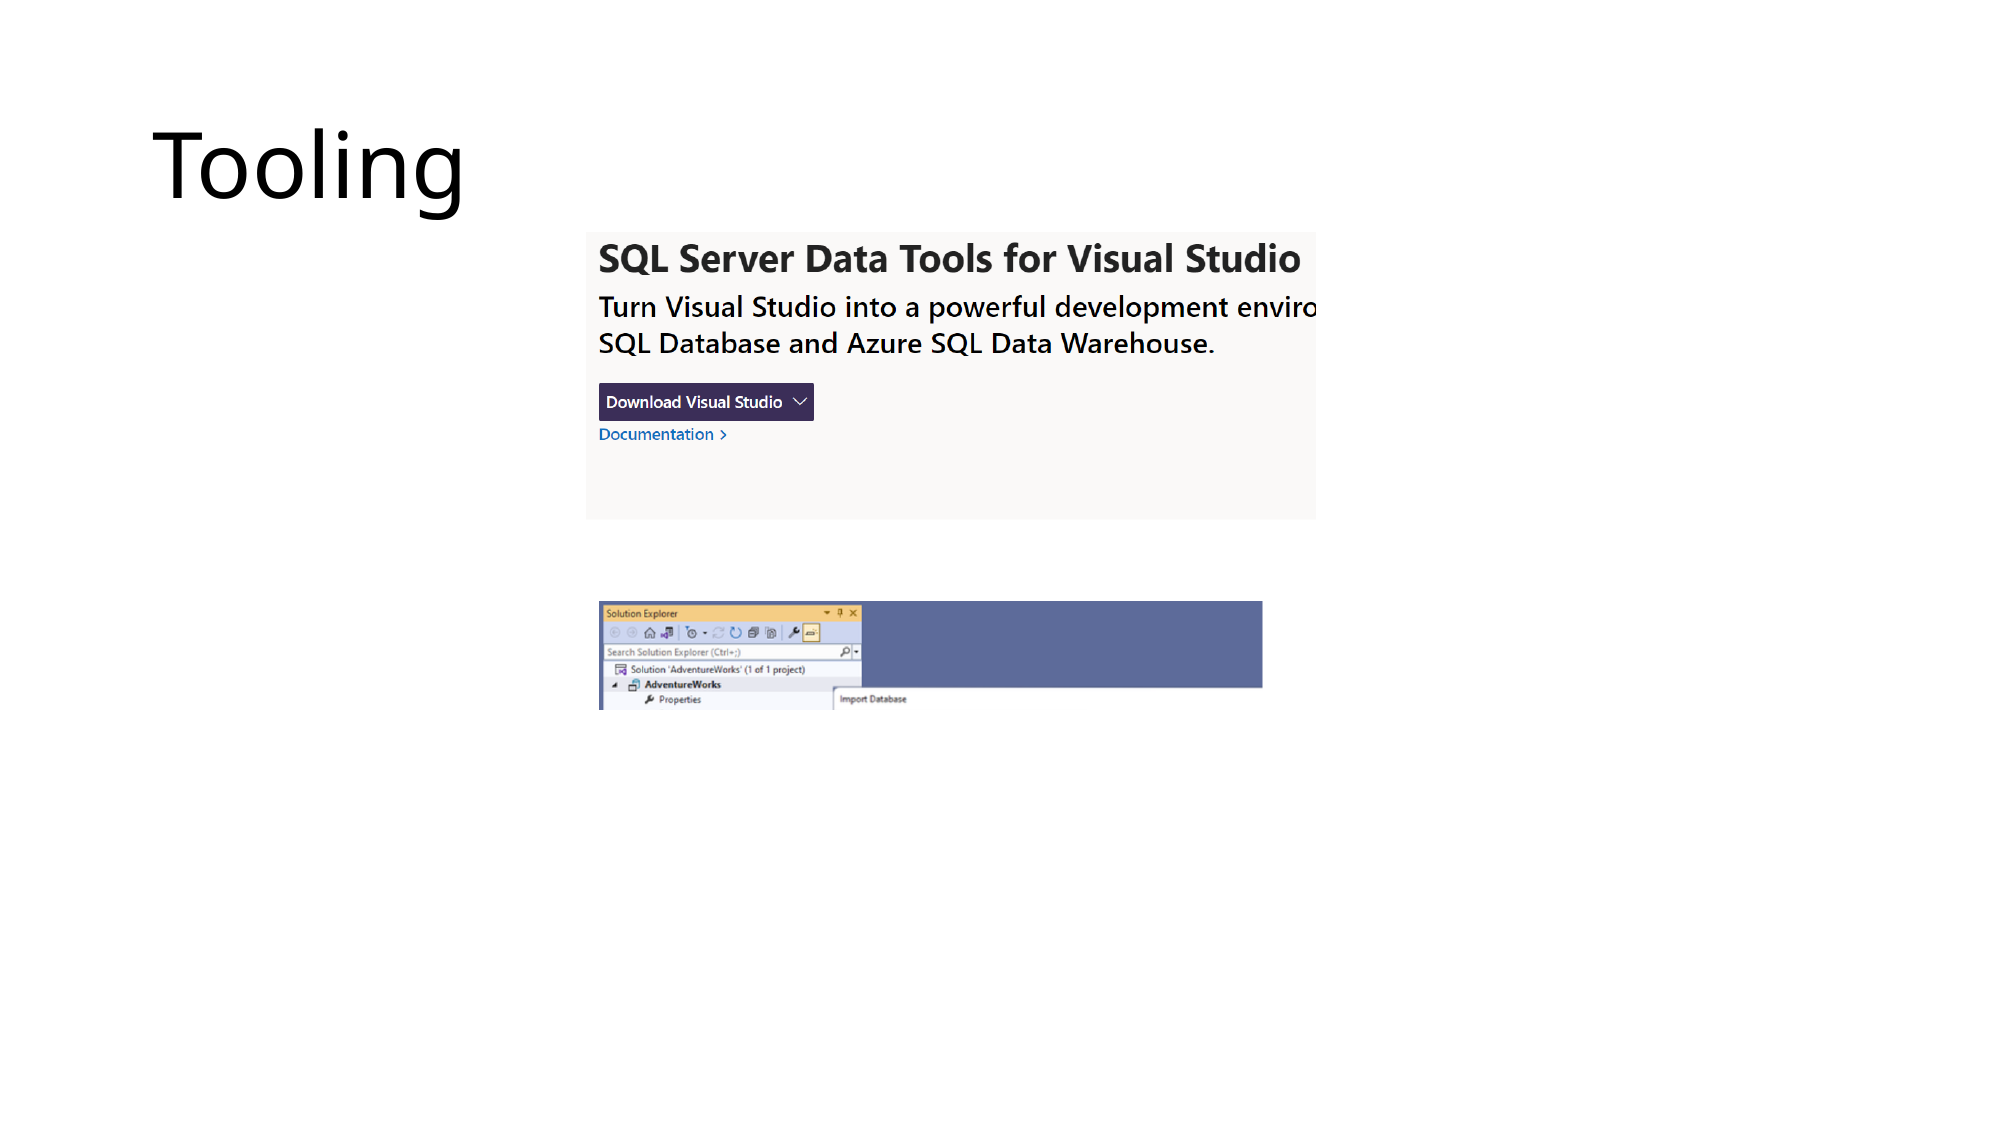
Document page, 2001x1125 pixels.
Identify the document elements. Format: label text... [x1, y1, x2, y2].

title Tooling [137, 59, 1863, 278]
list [586, 232, 1316, 710]
